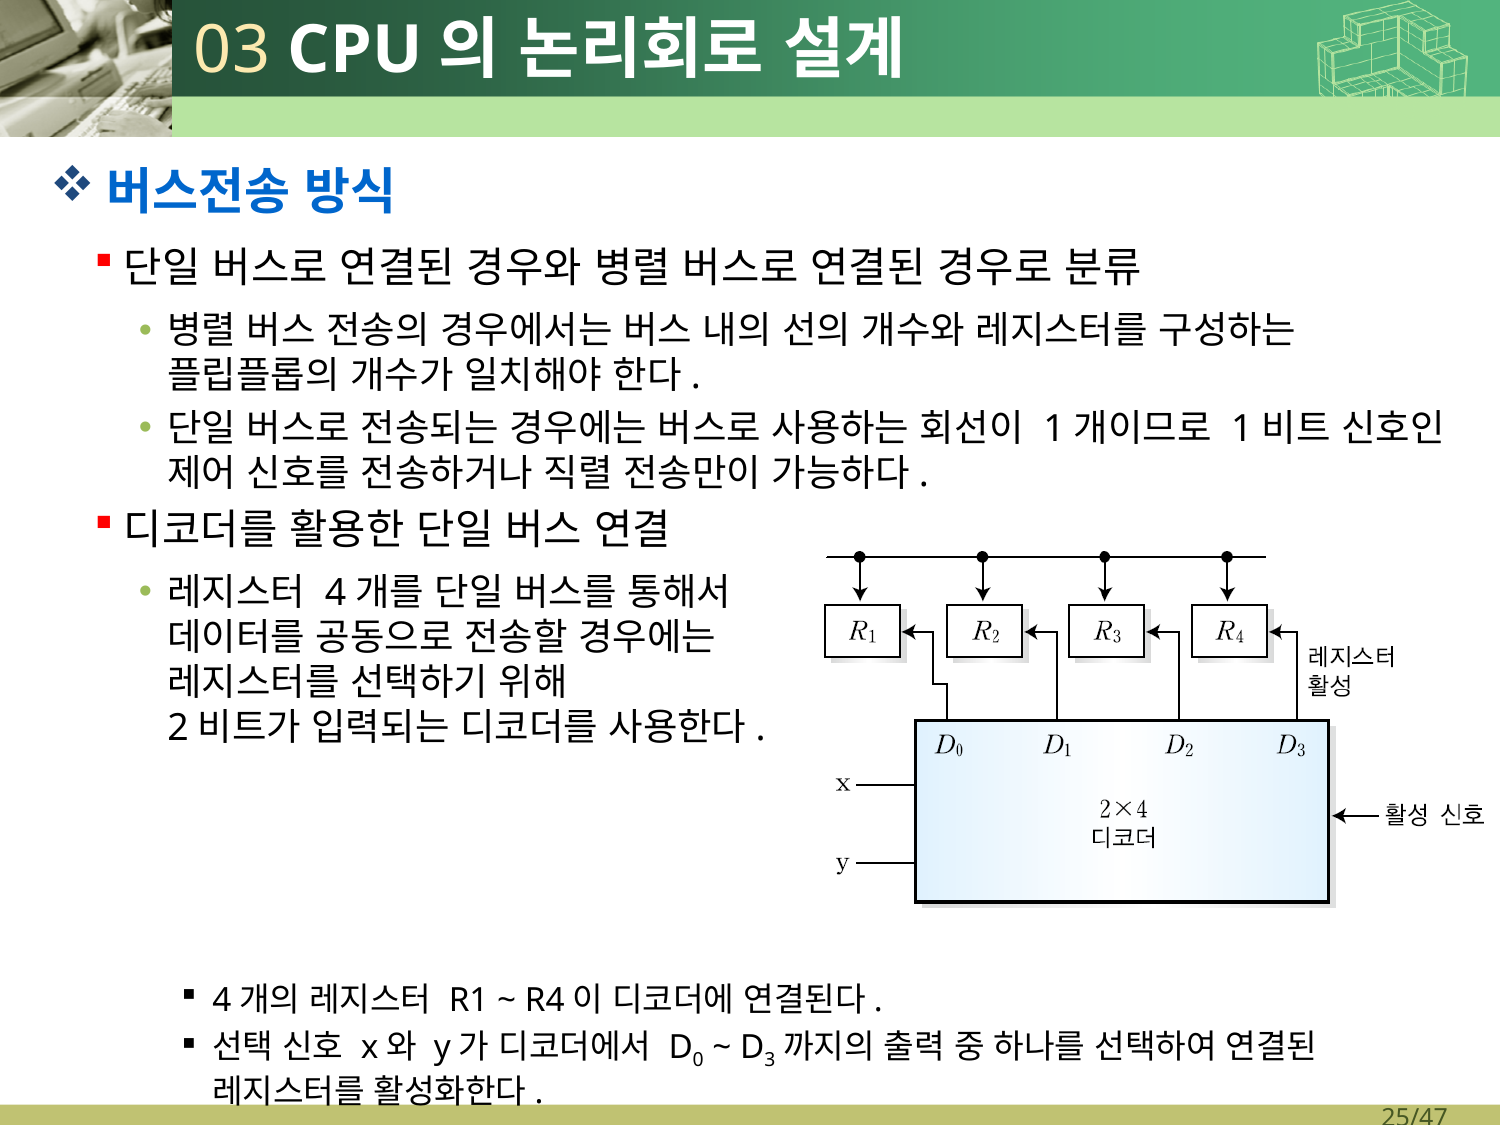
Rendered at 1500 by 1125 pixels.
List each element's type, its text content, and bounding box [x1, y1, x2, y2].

title 03 CPU의 논리회로 설계 [178, 9, 1339, 82]
picture [0, 0, 1500, 151]
picture [815, 538, 1495, 918]
list 버스전송 방식 단일 버스로 연결된 경우와 병렬 버스로 연결된 경우로 분류 병렬 버스 전송의 경우에서는 버스 내의 선의 개수와 레지스터를 구성하는 플립플롭의 개수가 일치해야 한다. 단일 버스로 전송되는 경우에는 버스로 사용하는 회선이 1개이므로 1비트 신호인 제어 신호를 전송하거나 직렬 전송만이 가능하다. 디코더를 활용한 단일 버스 연결 레지스터 4개를 단일 버스를 통해서 데이터를 공동으로 전송할 경우에는 레지스터를 선택하기 위해 2비트가 입력되는 디코더를 사용한다. 4개의 레지스터 R1 ~ R4이 디코더에 연결된다. 선택 신호 x와 y가 디코더에서 D0 ~ D3까지의 출력 중 하나를 선택하여 연결된 레지스터를 활성화한다. [35, 152, 1465, 1079]
